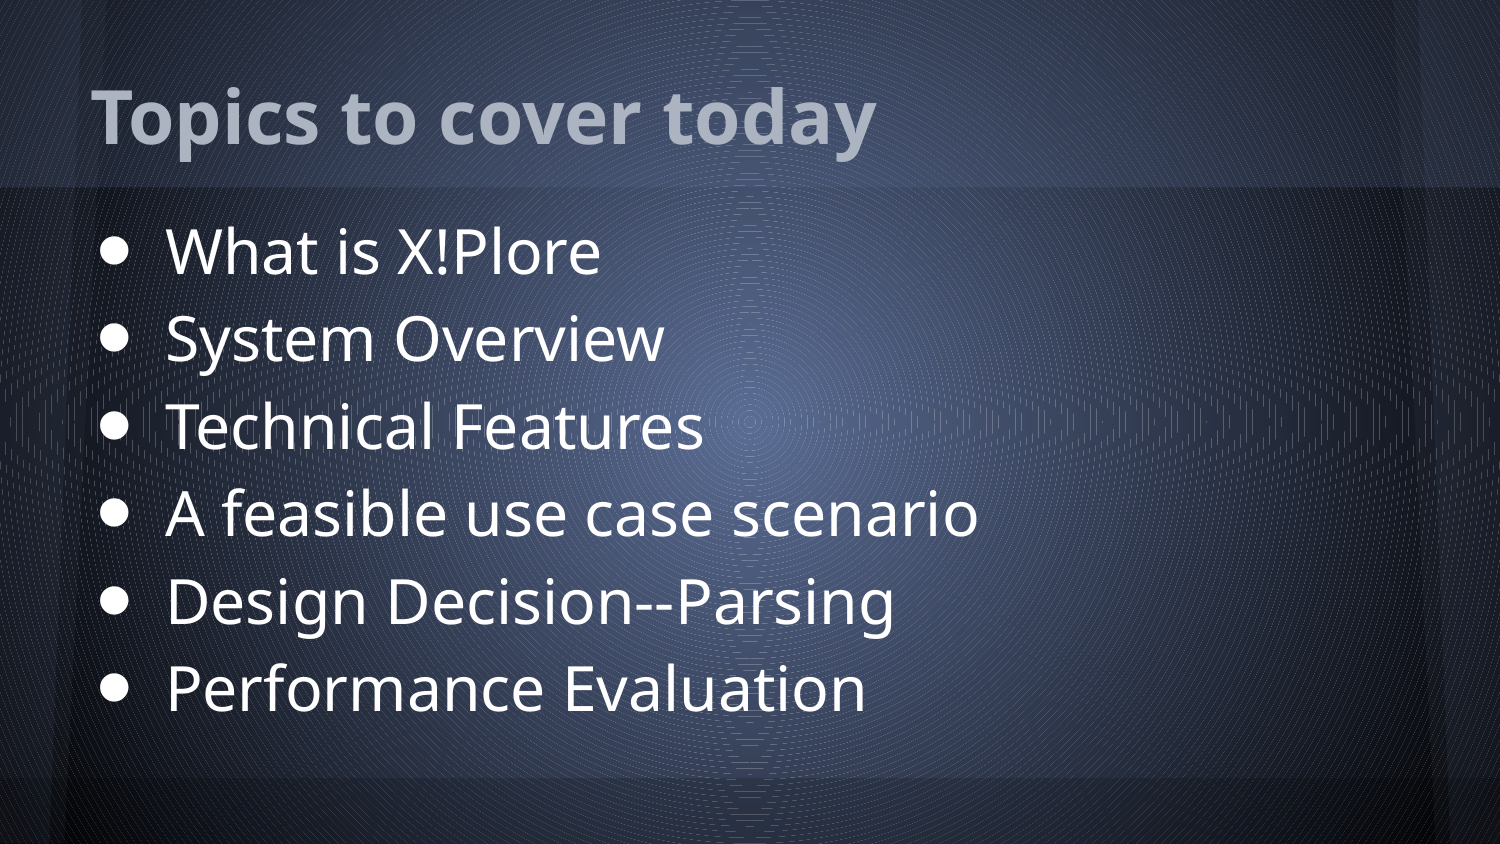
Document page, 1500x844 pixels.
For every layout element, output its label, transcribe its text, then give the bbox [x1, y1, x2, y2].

list What is X!Plore System Overview Technical Features A feasible use case scenario Design Decision--Parsing Performance Evaluation [75, 196, 1425, 808]
title Topics to cover today [75, 33, 1425, 175]
